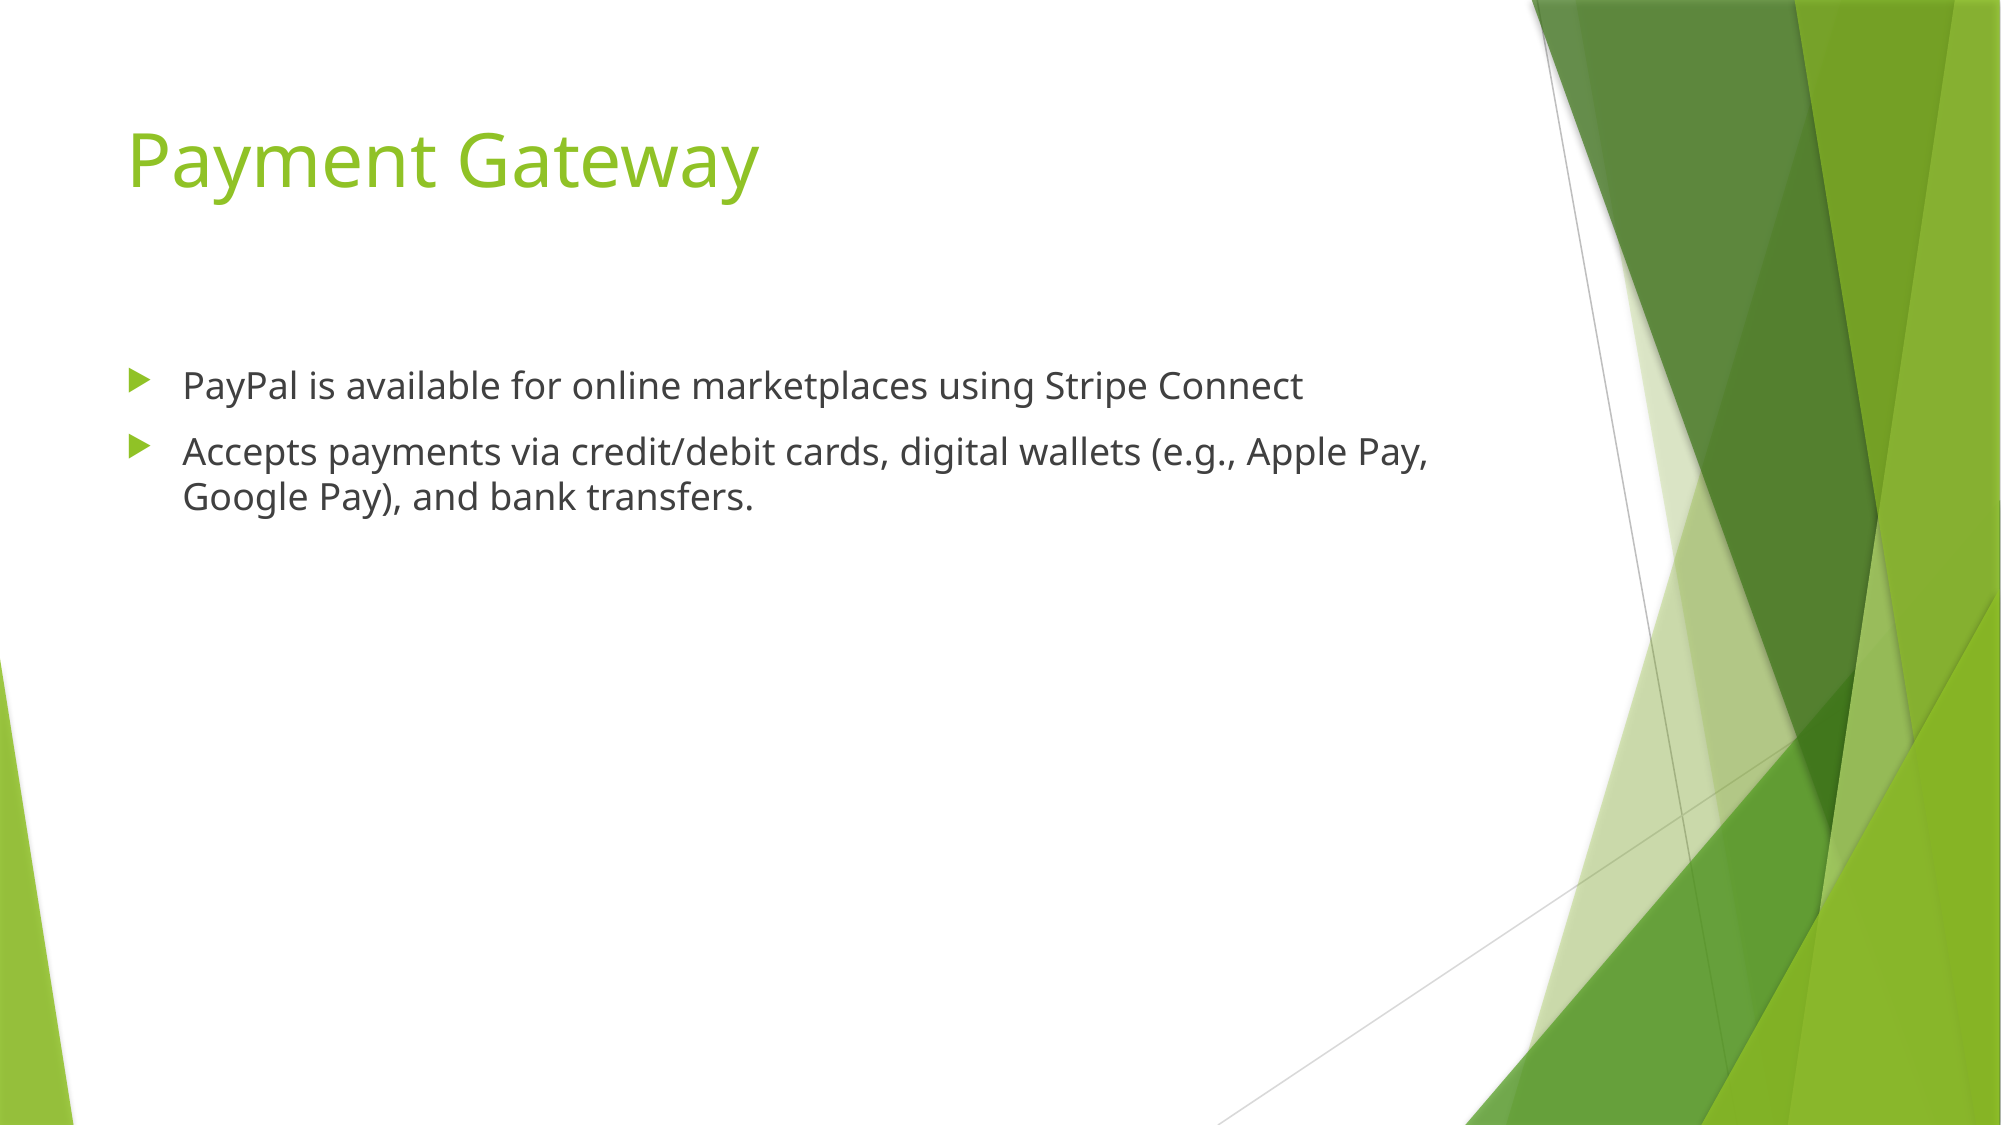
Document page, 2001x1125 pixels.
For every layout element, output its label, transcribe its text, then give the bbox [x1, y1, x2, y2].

title Payment Gateway [111, 104, 1522, 322]
list PayPal is available for online marketplaces using Stripe Connect Accepts payments via credit/debit cards, digital wallets (e.g., Apple Pay, Google Pay), and bank transfers. [111, 354, 1522, 992]
